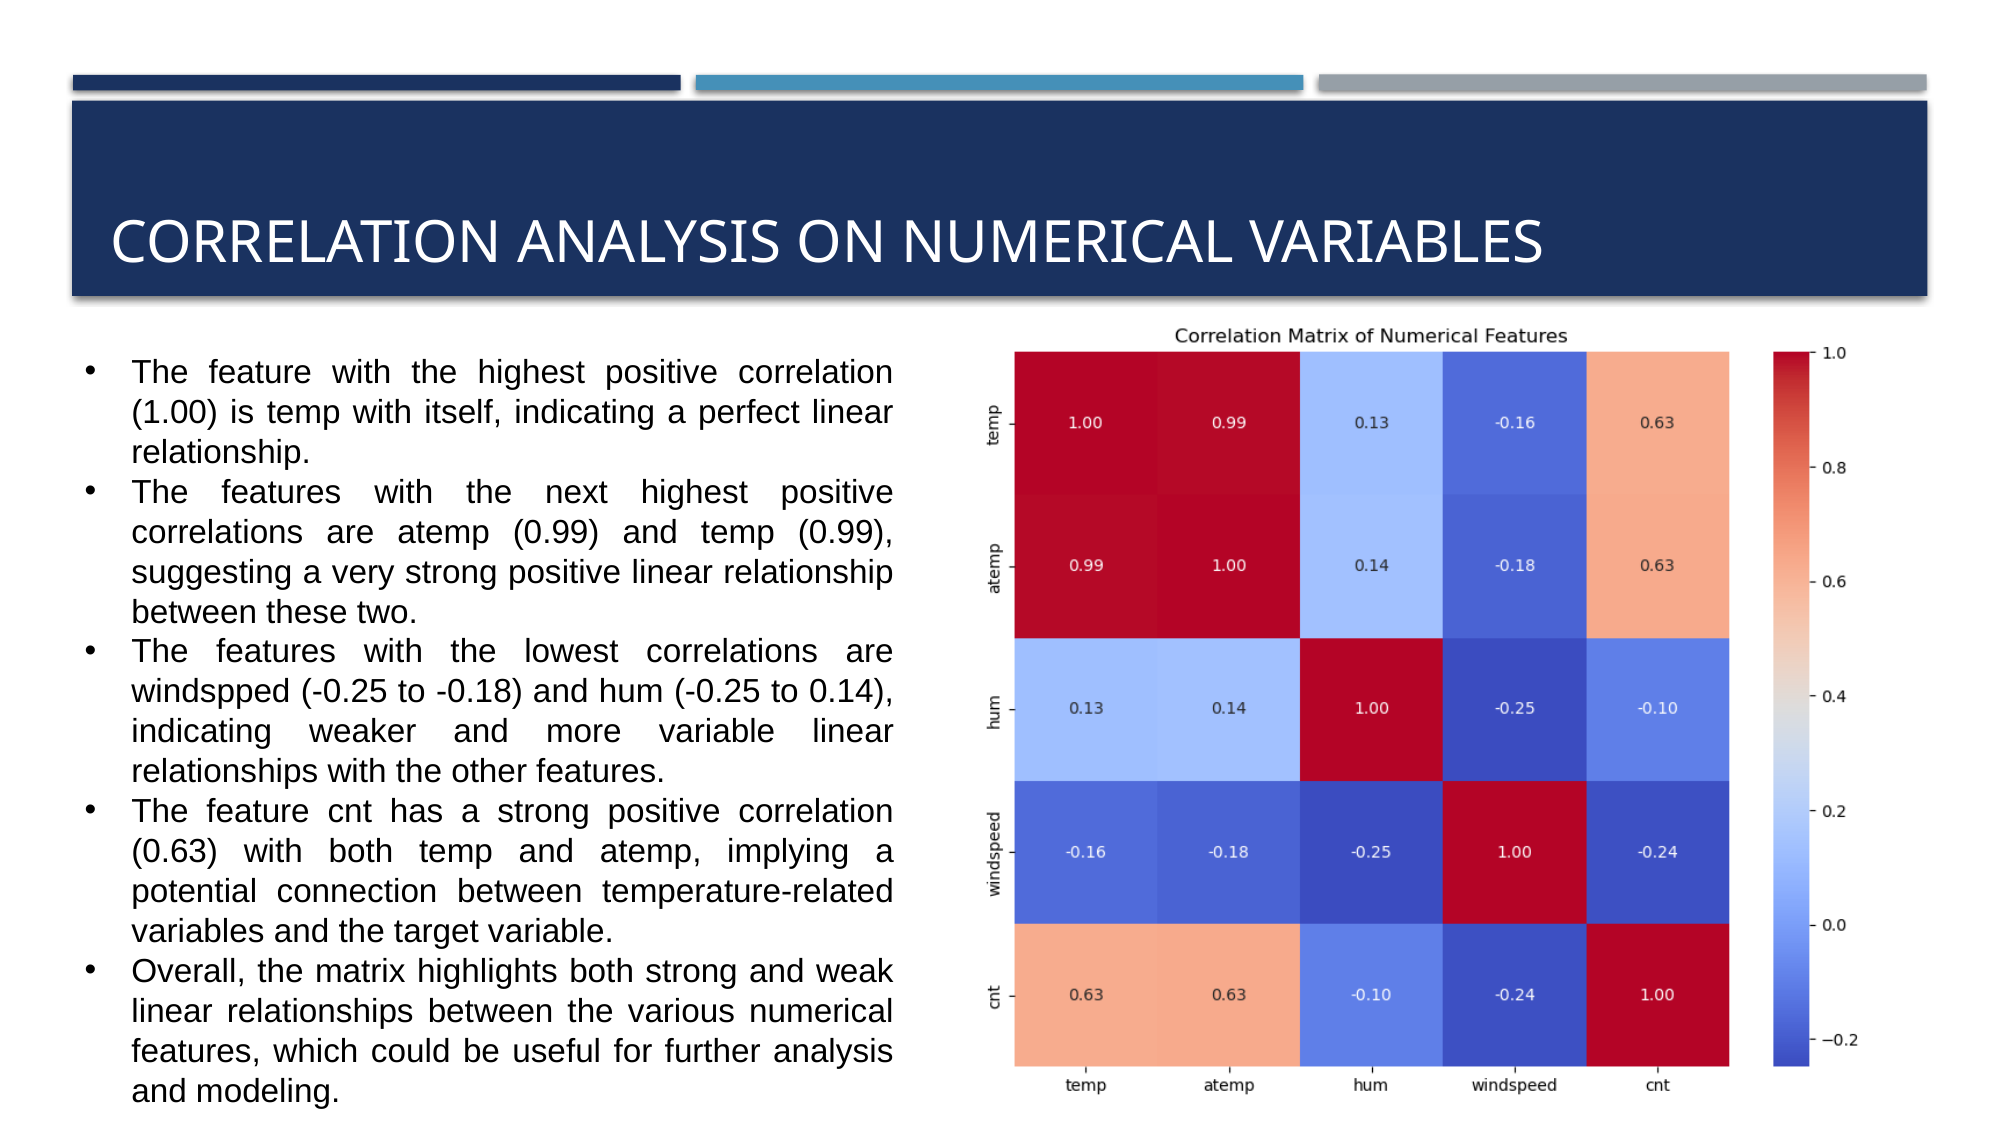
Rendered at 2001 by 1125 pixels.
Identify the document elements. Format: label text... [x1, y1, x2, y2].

picture [951, 309, 1887, 1106]
title correlation analysis on numerical variables [95, 115, 1905, 282]
text_box The feature with the highest positive correlation (1.00) is temp with itself, indicating a perfect linear relationship. The features with the next highest positive correlations are atemp (0.99) and temp (0.99), suggesting a very strong positive linear relationship between these two. The features with the lowest correlations are windspped (-0.25 to -0.18) and hum (-0.25 to 0.14), indicating weaker and more variable linear relationships with the other features. The feature cnt has a strong positive correlation (0.63) with both temp and atemp, implying a potential connection between temperature-related variables and the target variable. Overall, the matrix highlights both strong and weak linear relationships between the various numerical features, which could be useful for further analysis and modeling. [69, 302, 910, 1117]
